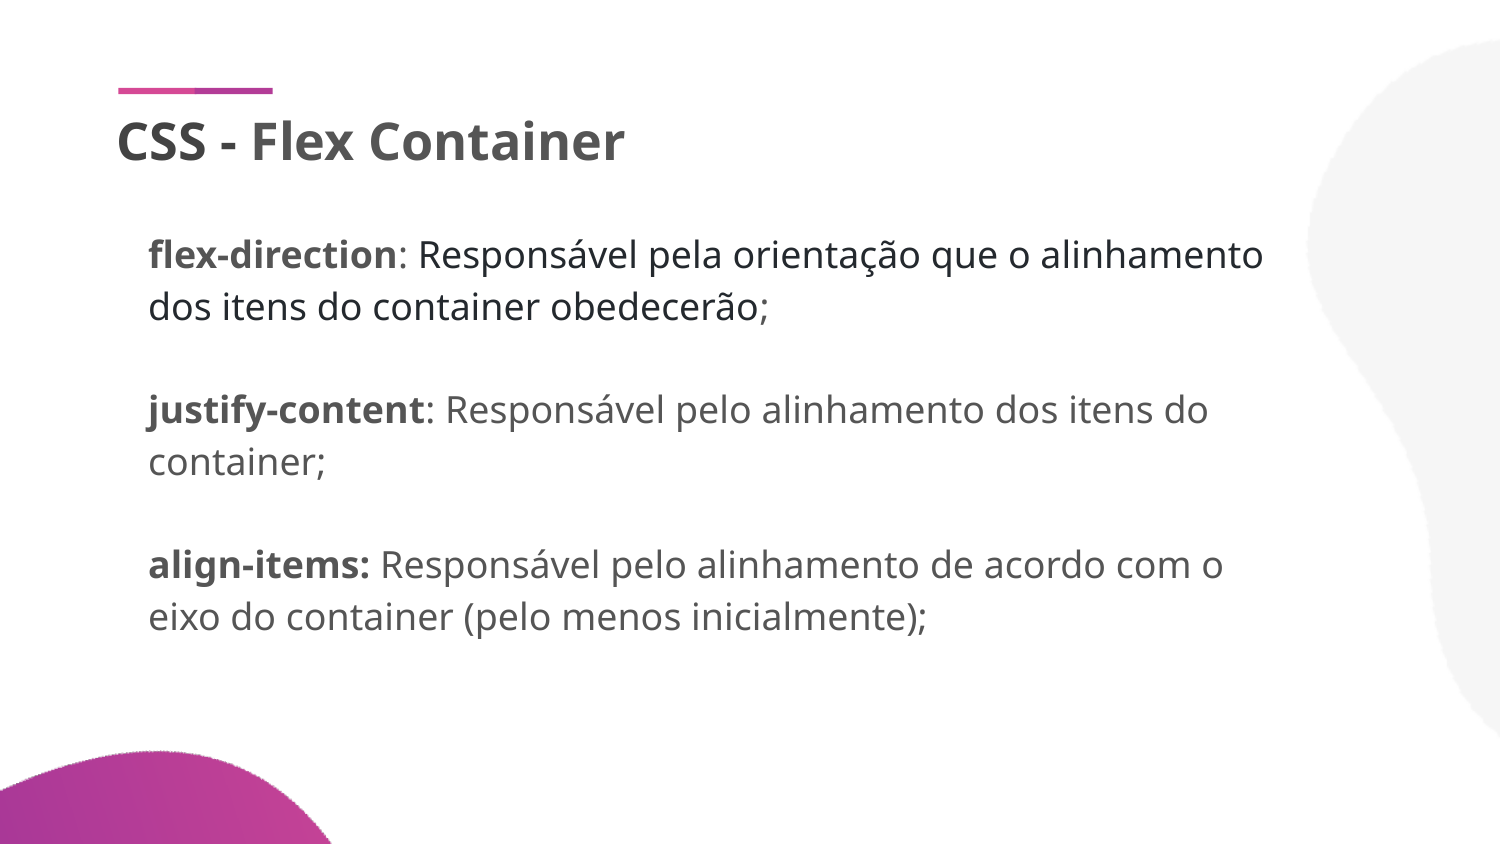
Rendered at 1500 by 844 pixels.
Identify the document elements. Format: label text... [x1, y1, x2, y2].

picture [1205, 41, 1500, 785]
text_box CSS - Flex Container [101, 93, 995, 186]
text_box [118, 87, 194, 95]
picture [0, 591, 715, 844]
text_box flex-direction: Responsável pela orientação que o alinhamento dos itens do container obedecerão; justify-content: Responsável pelo alinhamento dos itens do container; align-items: Responsável pelo alinhamento de acordo com o eixo do container (pelo menos inicialmente); [133, 209, 1200, 734]
text_box [194, 87, 273, 95]
